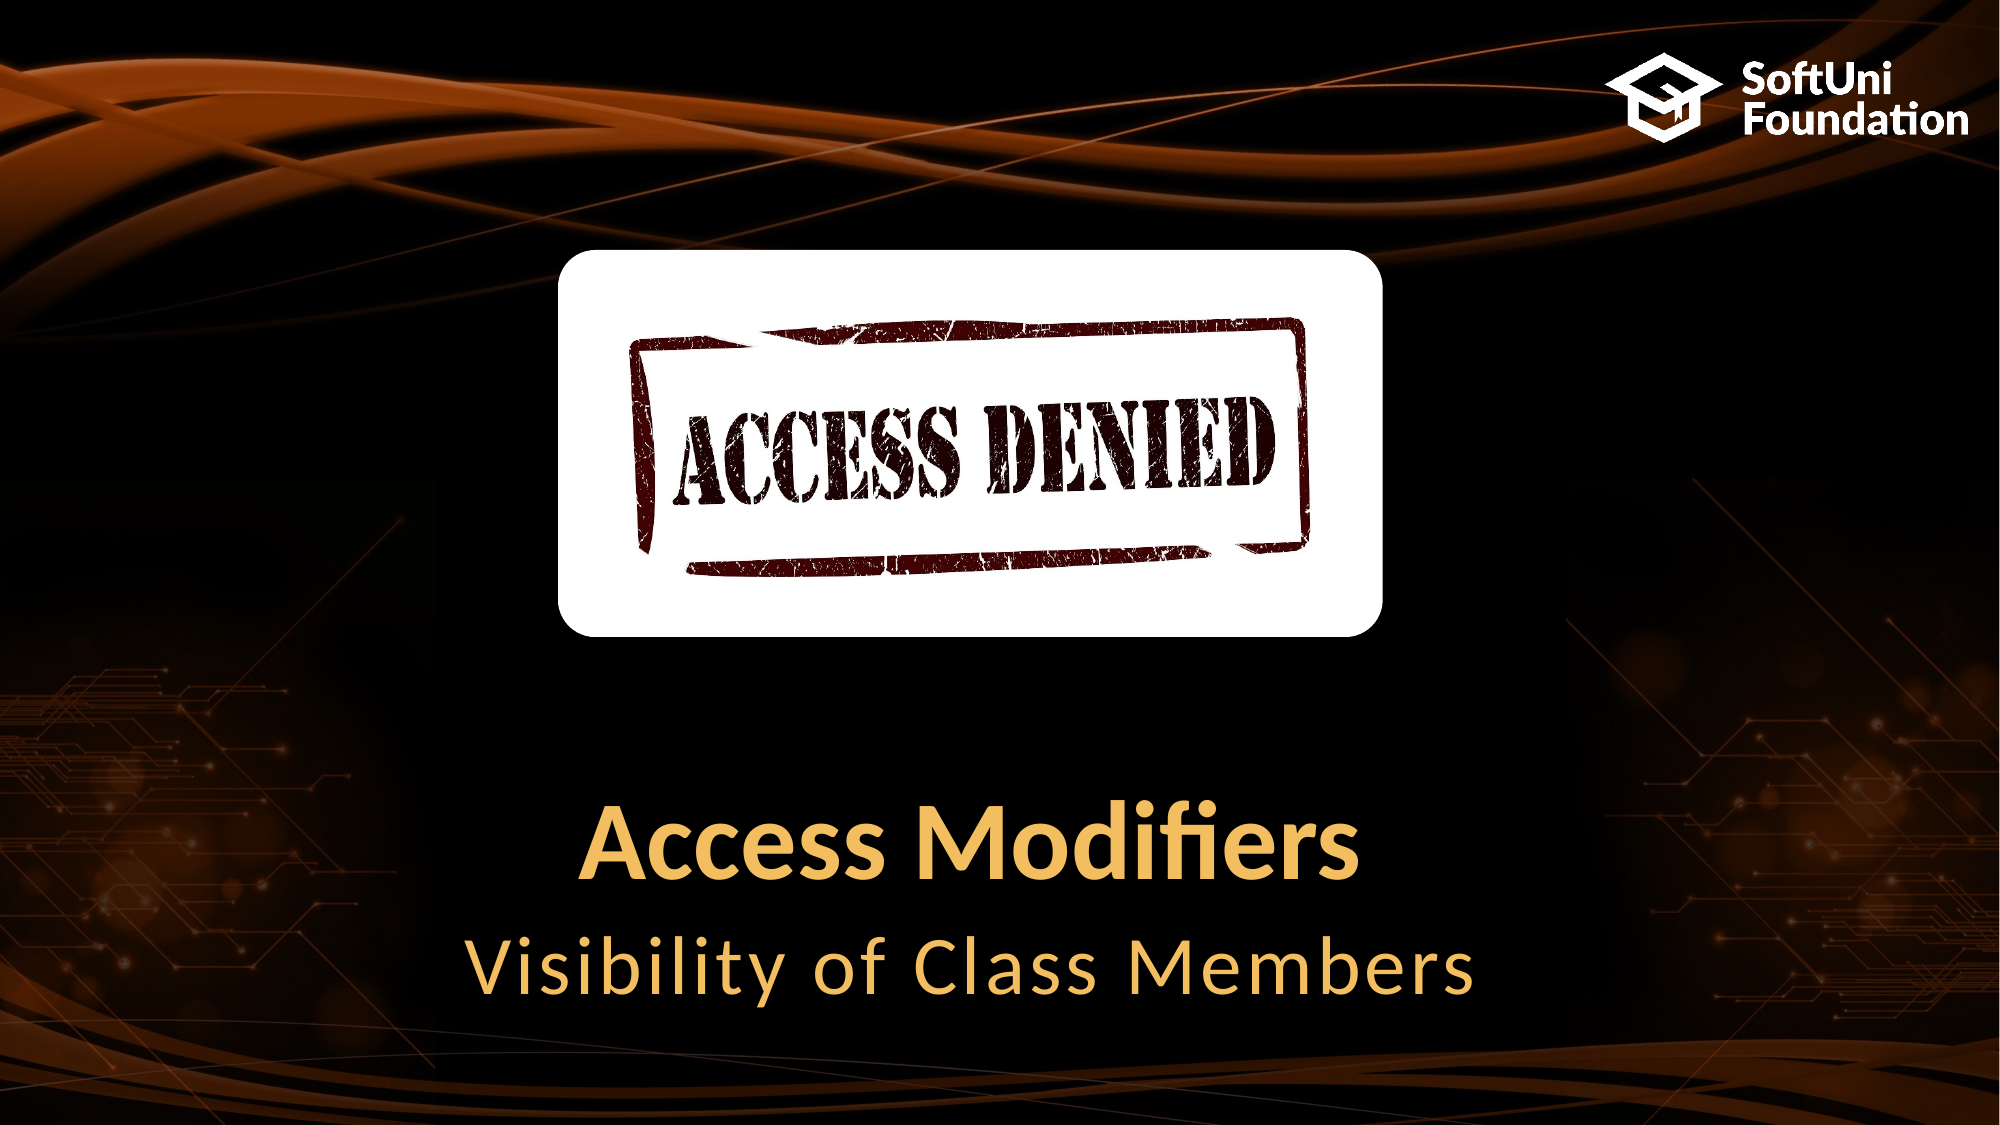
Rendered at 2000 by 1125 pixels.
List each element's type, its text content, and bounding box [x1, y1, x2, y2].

list Visibility of Class Members [237, 900, 1704, 1018]
title Access Modifiers [328, 774, 1613, 900]
picture [0, 0, 2000, 1125]
